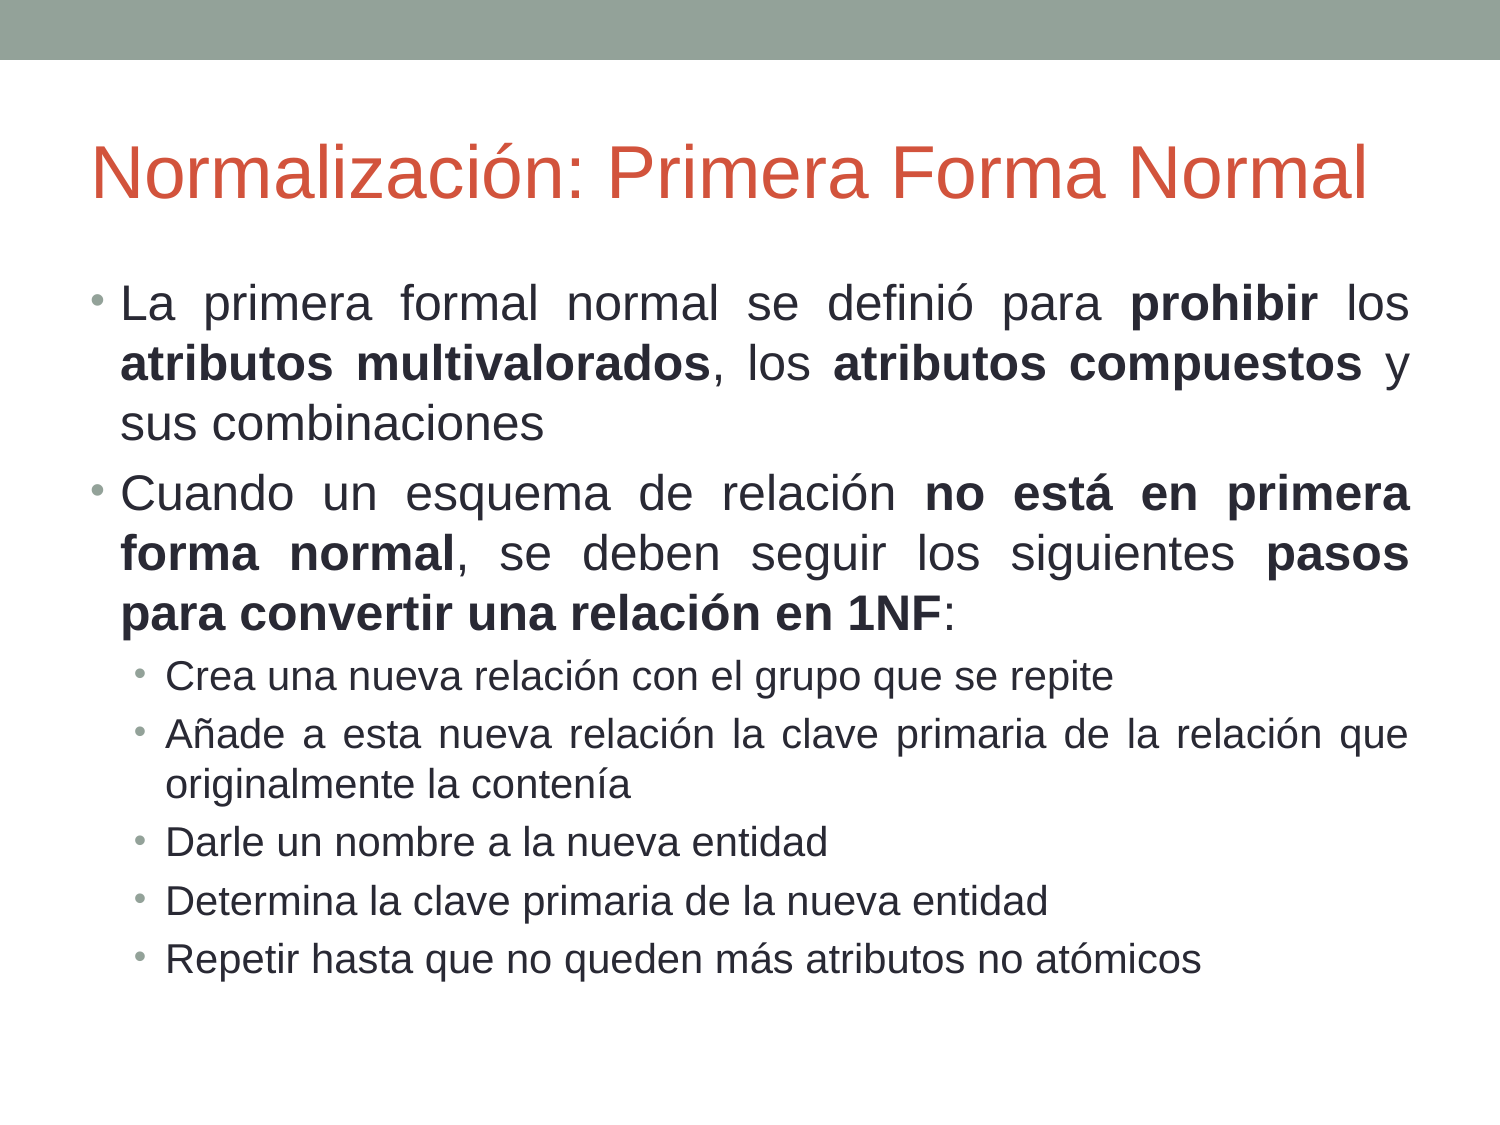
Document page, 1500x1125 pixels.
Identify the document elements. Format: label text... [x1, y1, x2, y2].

list La primera formal normal se definió para prohibir los atributos multivalorados, los atributos compuestos y sus combinaciones Cuando un esquema de relación no está en primera forma normal, se deben seguir los siguientes pasos para convertir una relación en 1NF: Crea una nueva relación con el grupo que se repite Añade a esta nueva relación la clave primaria de la relación que originalmente la contenía Darle un nombre a la nueva entidad Determina la clave primaria de la nueva entidad Repetir hasta que no queden más atributos no atómicos [75, 262, 1425, 1063]
title Normalización: Primera Forma Normal [75, 87, 1425, 250]
